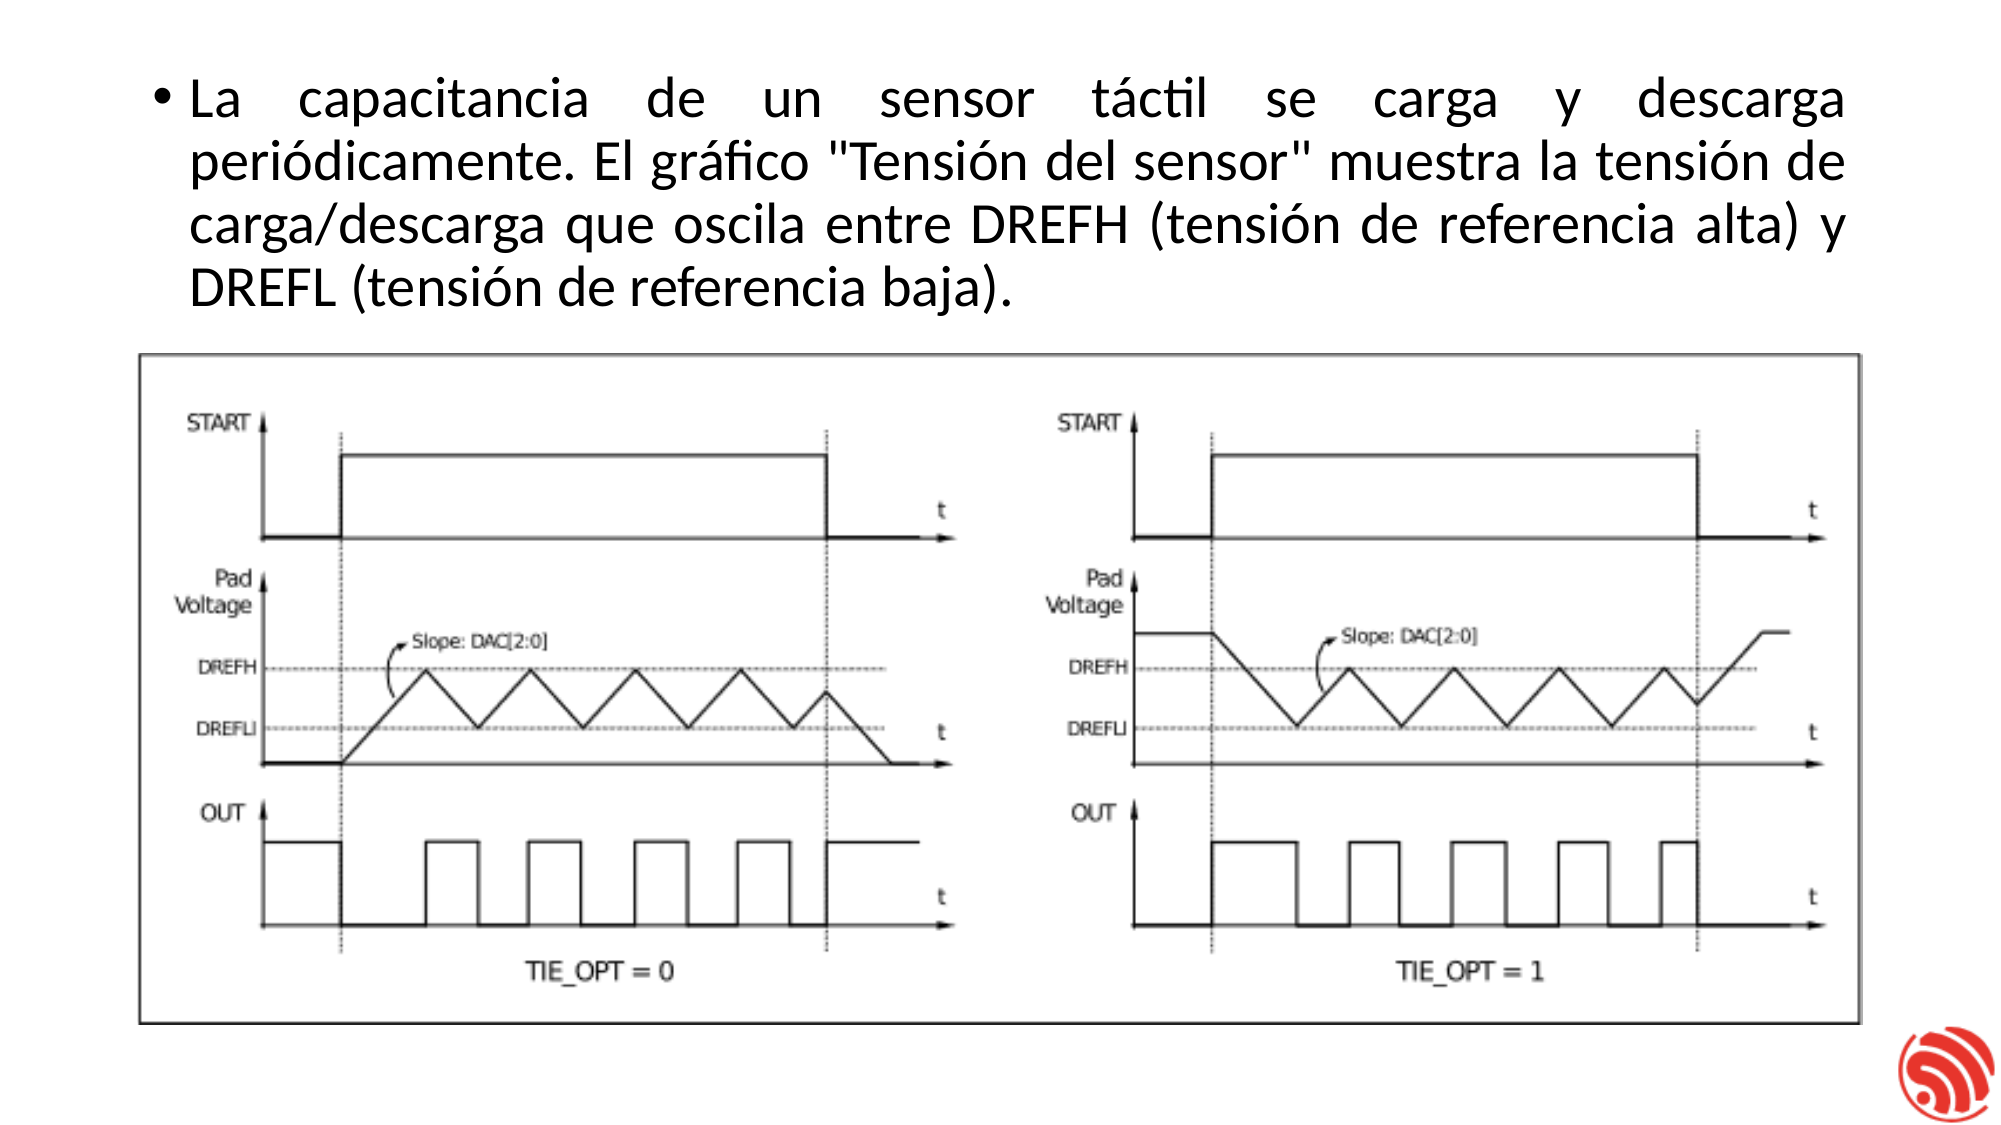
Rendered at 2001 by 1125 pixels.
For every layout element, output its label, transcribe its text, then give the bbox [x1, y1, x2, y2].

picture [137, 353, 1863, 1025]
picture [1897, 1024, 1998, 1125]
list La capacitancia de un sensor táctil se carga y descarga periódicamente. El gráfico "Tensión del sensor" muestra la tensión de carga/descarga que oscila entre DREFH (tensión de referencia alta) y DREFL (tensión de referencia baja). [137, 59, 1863, 327]
